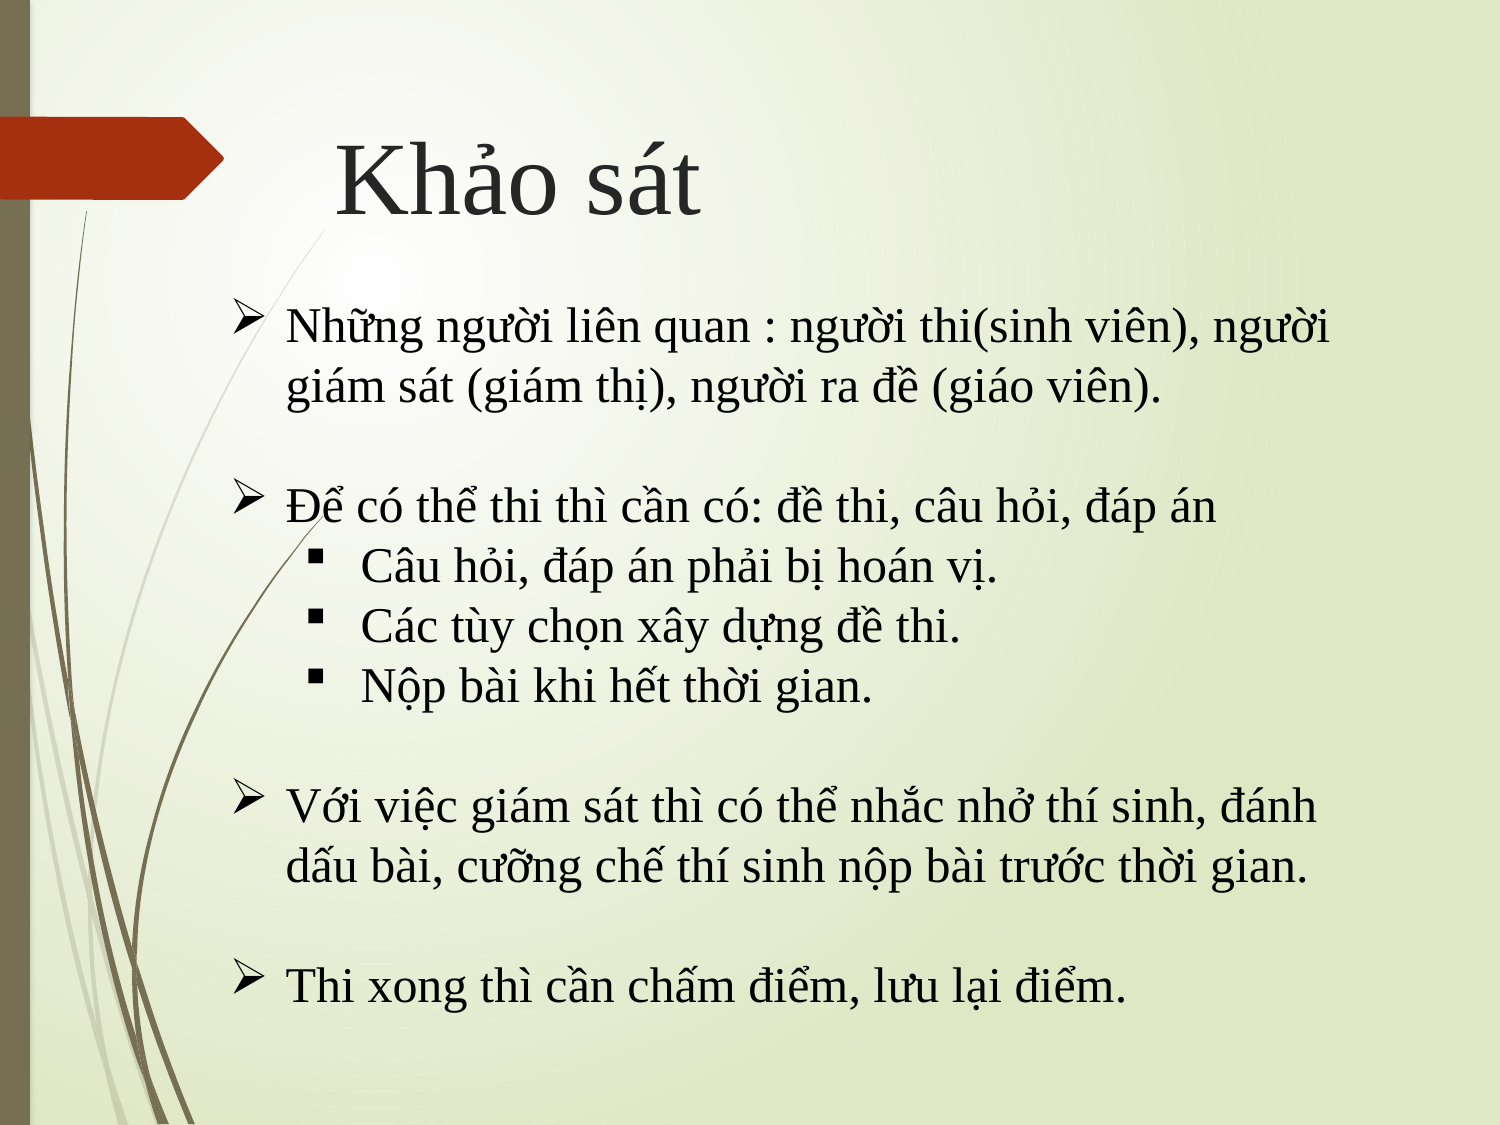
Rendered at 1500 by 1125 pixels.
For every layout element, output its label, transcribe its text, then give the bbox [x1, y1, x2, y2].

title Khảo sát [319, 102, 1400, 285]
text_box Những người liên quan : người thi(sinh viên), người giám sát (giám thị), người ra đề (giáo viên). Để có thể thi thì cần có: đề thi, câu hỏi, đáp án Câu hỏi, đáp án phải bị hoán vị. Các tùy chọn xây dựng đề thi. Nộp bài khi hết thời gian. Với việc giám sát thì có thể nhắc nhở thí sinh, đánh dấu bài, cưỡng chế thí sinh nộp bài trước thời gian. Thi xong thì cần chấm điểm, lưu lại điểm. [214, 285, 1400, 1081]
